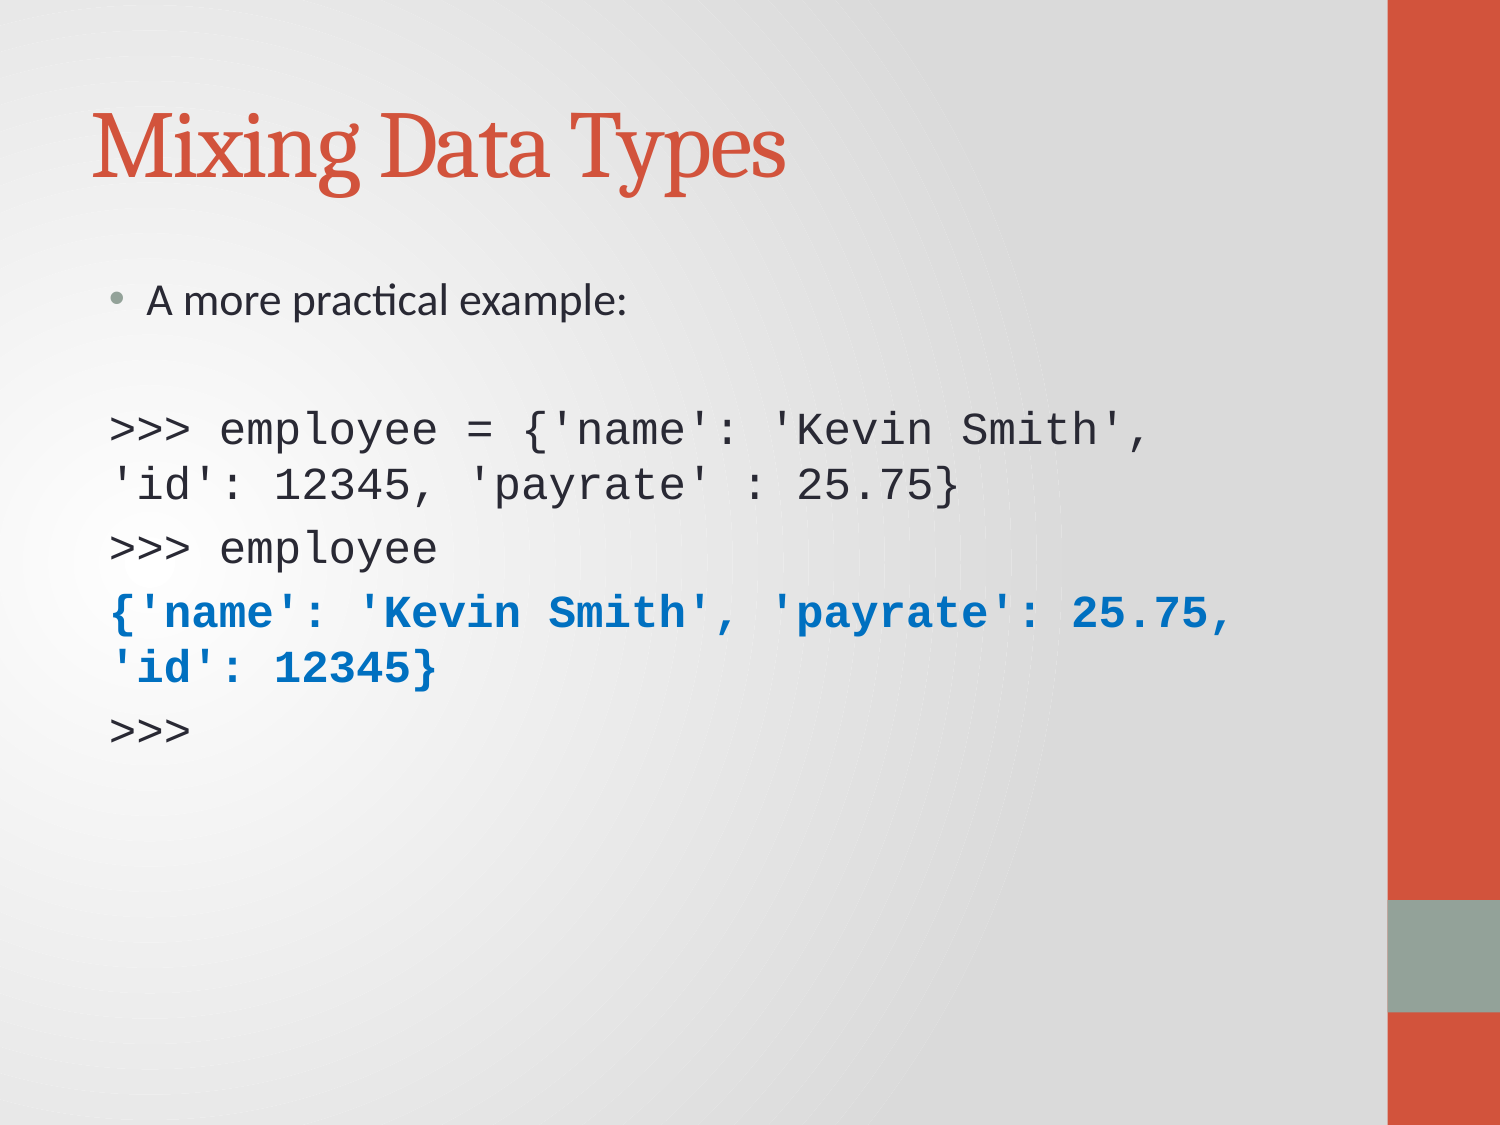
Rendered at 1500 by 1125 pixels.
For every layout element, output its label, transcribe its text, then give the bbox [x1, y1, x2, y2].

title Mixing Data Types [75, 45, 1325, 233]
list A more practical example: >>> employee = {'name': 'Kevin Smith', 'id': 12345, 'payrate' : 25.75} >>> employee {'name': 'Kevin Smith', 'payrate': 25.75, 'id': 12345} >>> [75, 262, 1325, 1050]
